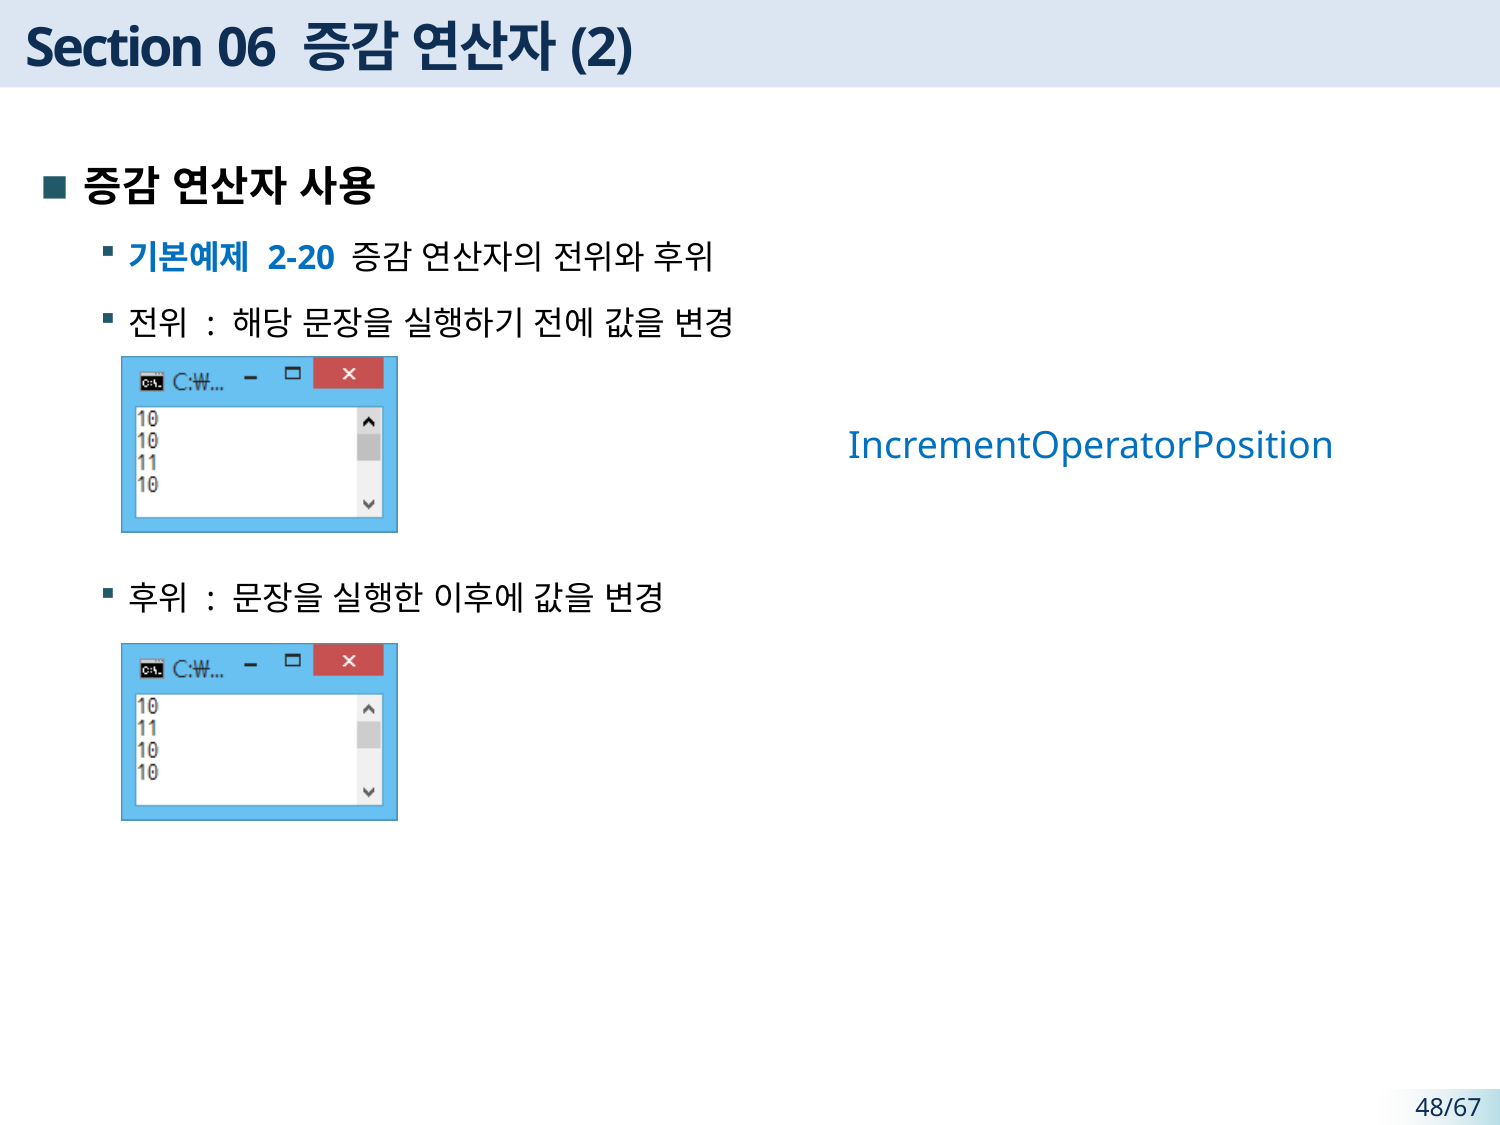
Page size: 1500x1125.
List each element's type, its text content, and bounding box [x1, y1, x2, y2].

picture [121, 643, 399, 821]
title Section 06 증감 연산자(2) [10, 5, 1288, 84]
list 증감 연산자 사용 기본예제 2-20 증감 연산자의 전위와 후위 전위 : 해당 문장을 실행하기 전에 값을 변경 후위 : 문장을 실행한 이후에 값을 변경 [10, 126, 1481, 1057]
text_box IncrementOperatorPosition [833, 414, 1350, 474]
picture [121, 355, 399, 533]
